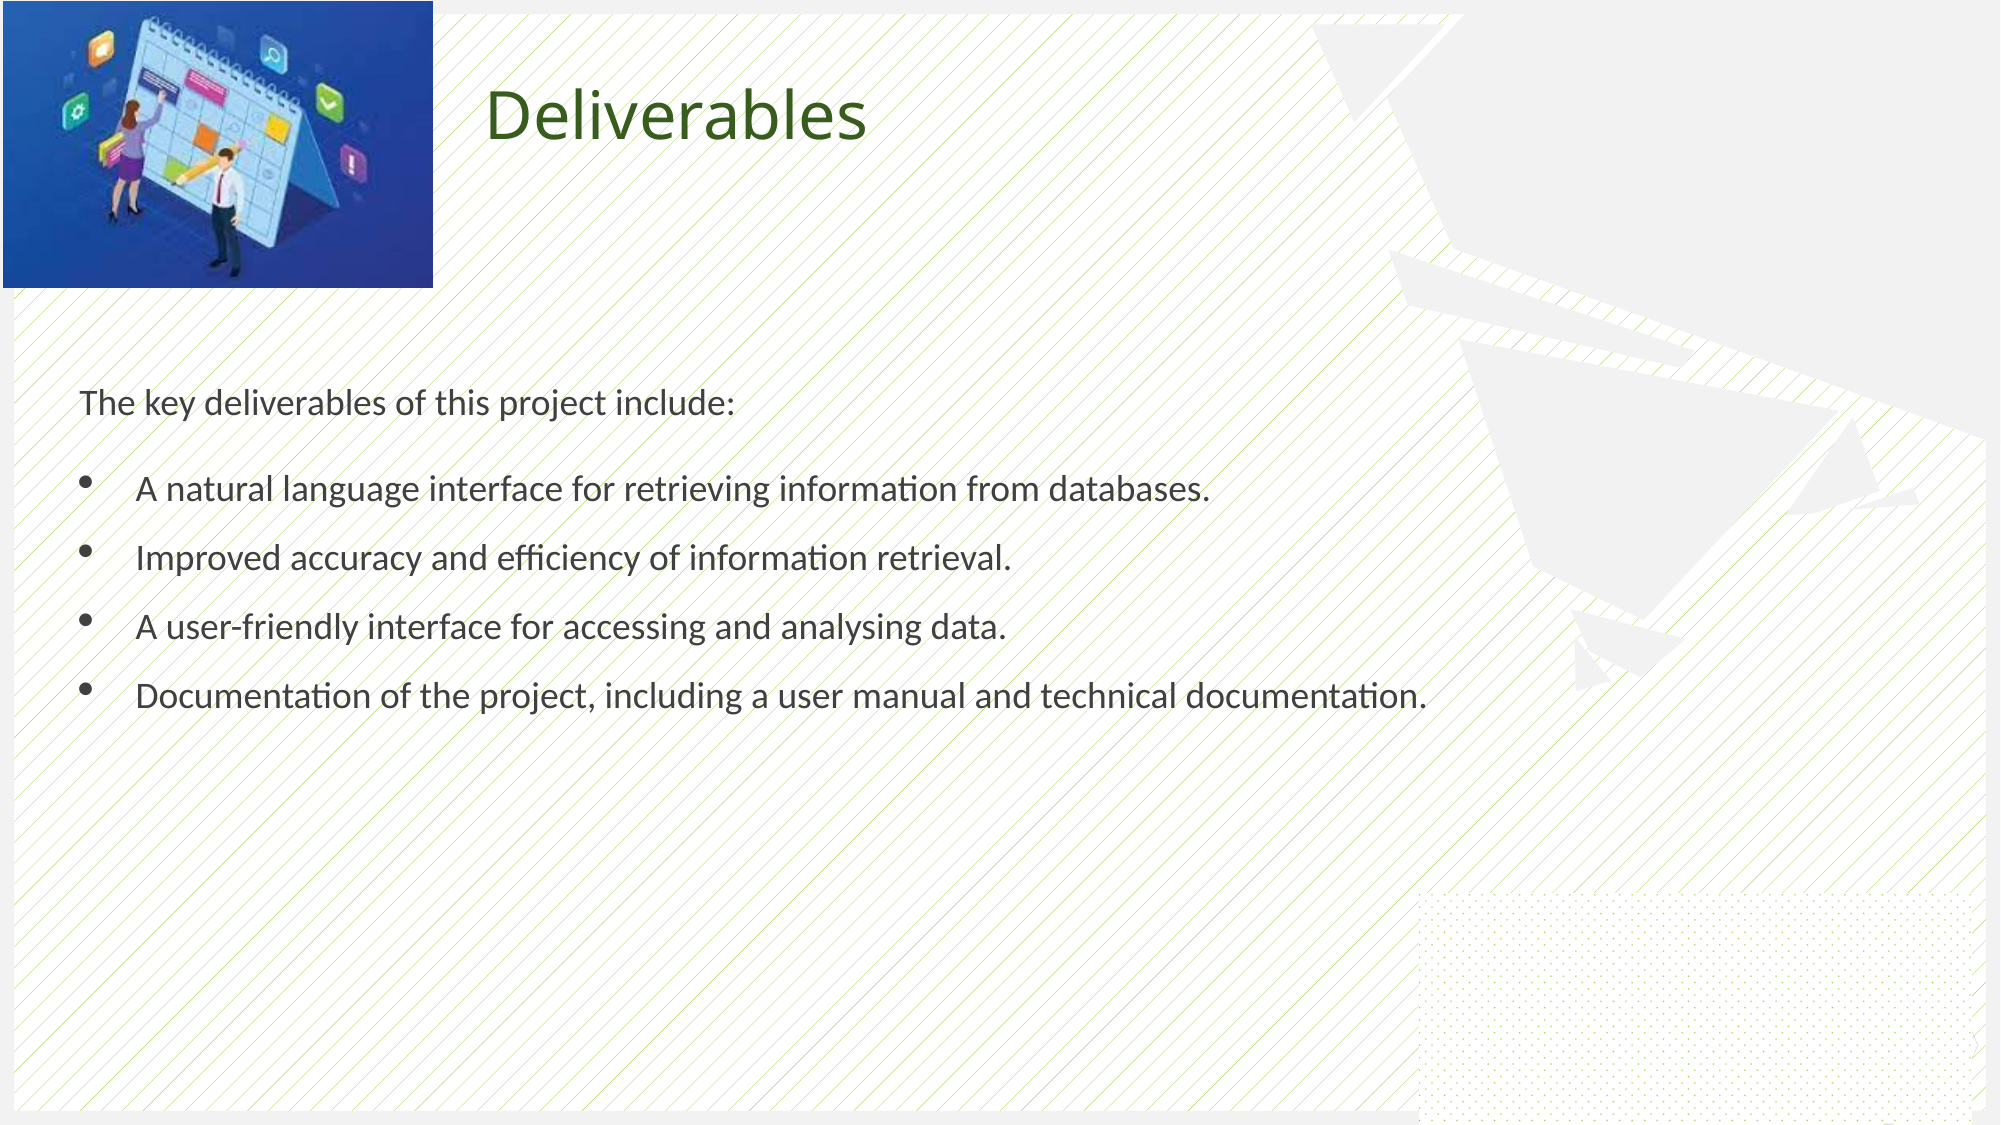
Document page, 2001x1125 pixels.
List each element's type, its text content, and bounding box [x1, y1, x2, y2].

text_box Deliverables [469, 74, 1017, 146]
picture [2, 1, 433, 288]
text_box The key deliverables of this project include: A natural language interface for retrieving information from databases. Improved accuracy and efficiency of information retrieval. A user-friendly interface for accessing and analysing data. Documentation of the project, including a user manual and technical documentation. [64, 367, 1650, 816]
picture [1419, 893, 1972, 1125]
